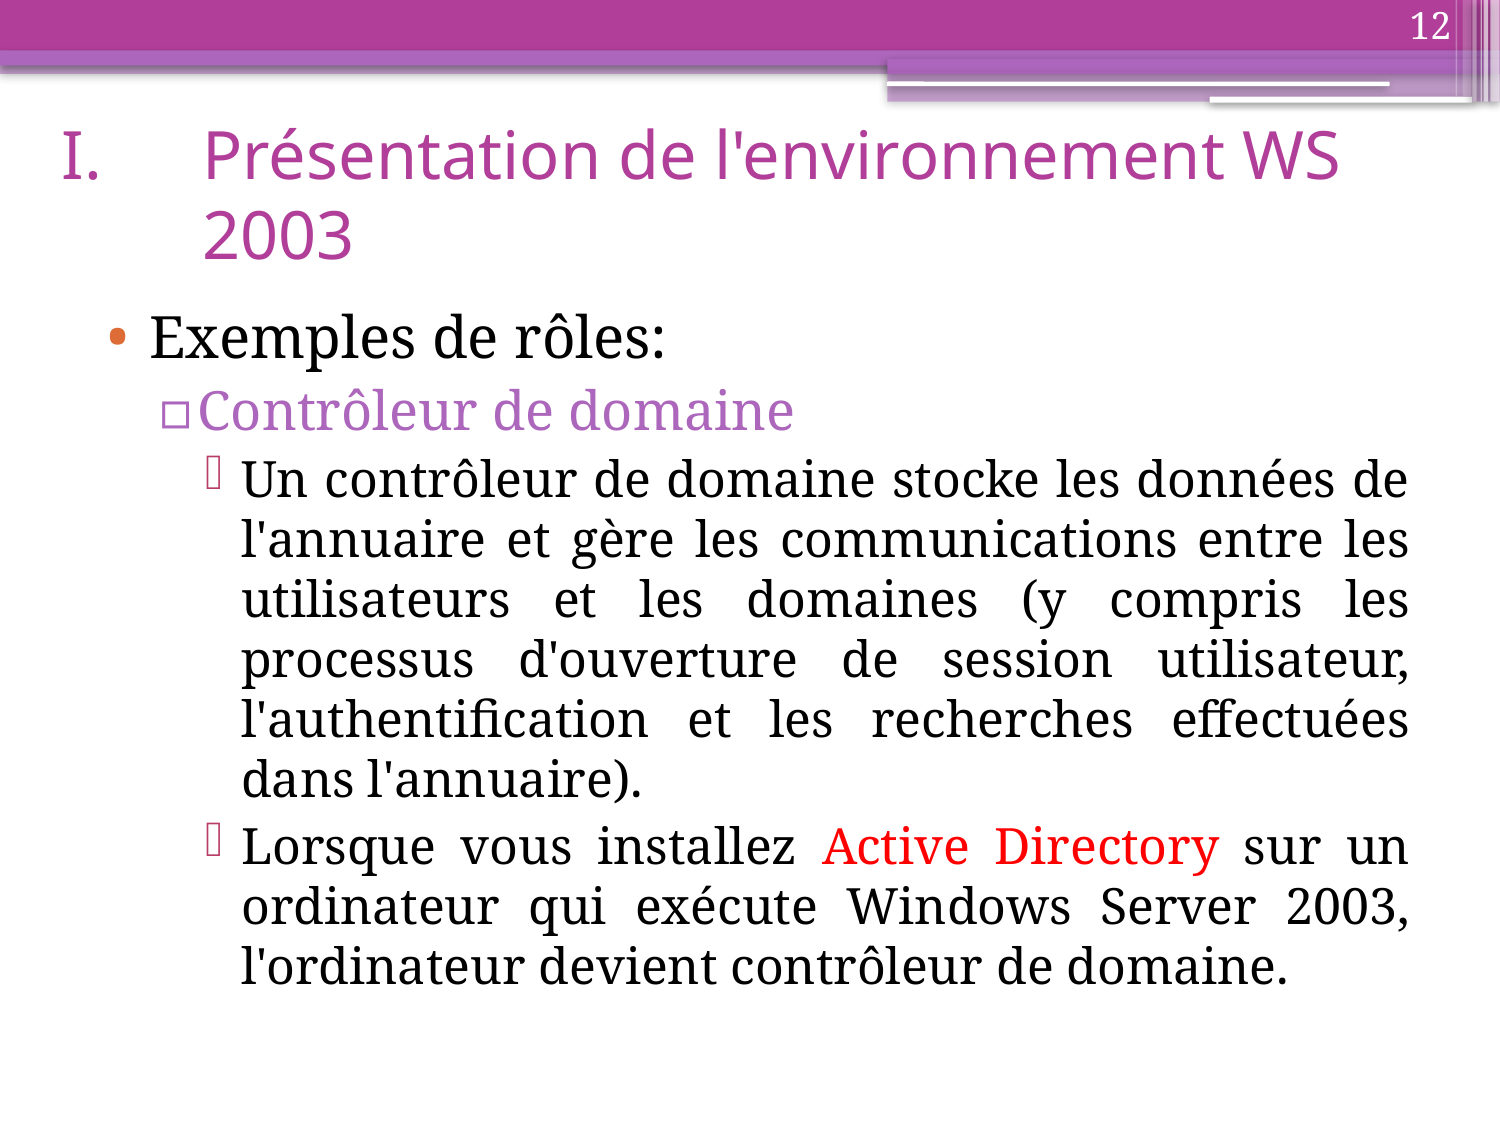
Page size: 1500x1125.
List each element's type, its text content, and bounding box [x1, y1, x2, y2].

slide_number 12 [1341, 0, 1466, 61]
list Exemples de rôles: Contrôleur de domaine Un contrôleur de domaine stocke les données de l'annuaire et gère les communications entre les utilisateurs et les domaines (y compris les processus d'ouverture de session utilisateur, l'authentification et les recherches effectuées dans l'annuaire). Lorsque vous installez Active Directory sur un ordinateur qui exécute Windows Server 2003, l'ordinateur devient contrôleur de domaine. [75, 292, 1425, 1079]
title Présentation de l'environnement WS 2003 [46, 105, 1465, 281]
